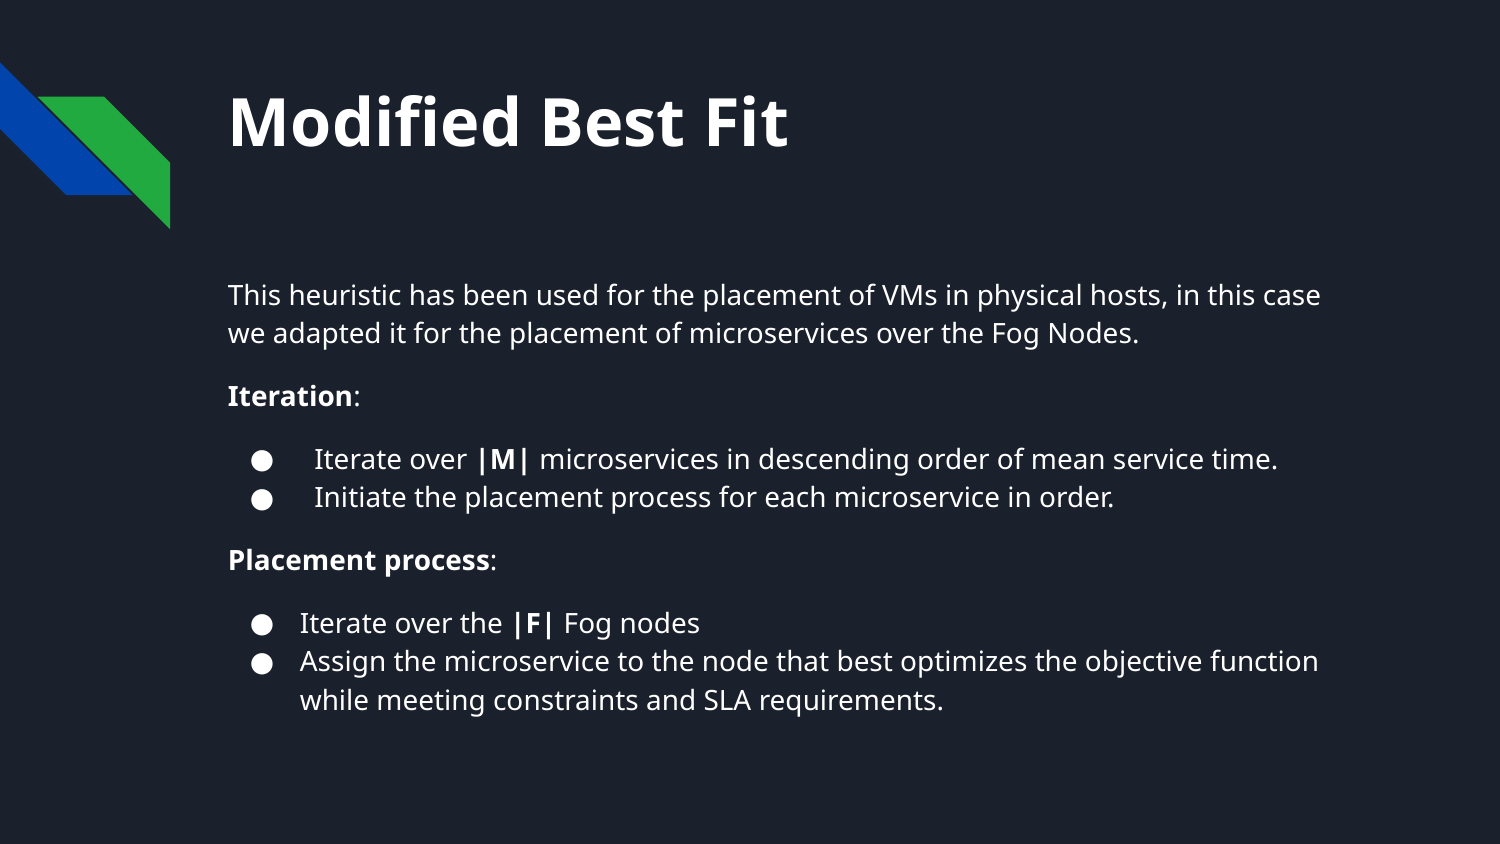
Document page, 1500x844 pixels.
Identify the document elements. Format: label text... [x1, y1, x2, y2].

title Modified Best Fit [212, 64, 1368, 215]
list This heuristic has been used for the placement of VMs in physical hosts, in this case we adapted it for the placement of microservices over the Fog Nodes. Iteration: Iterate over |M| microservices in descending order of mean service time. Initiate the placement process for each microservice in order. Placement process: Iterate over the |F| Fog nodes Assign the microservice to the node that best optimizes the objective function while meeting constraints and SLA requirements. [212, 257, 1368, 735]
